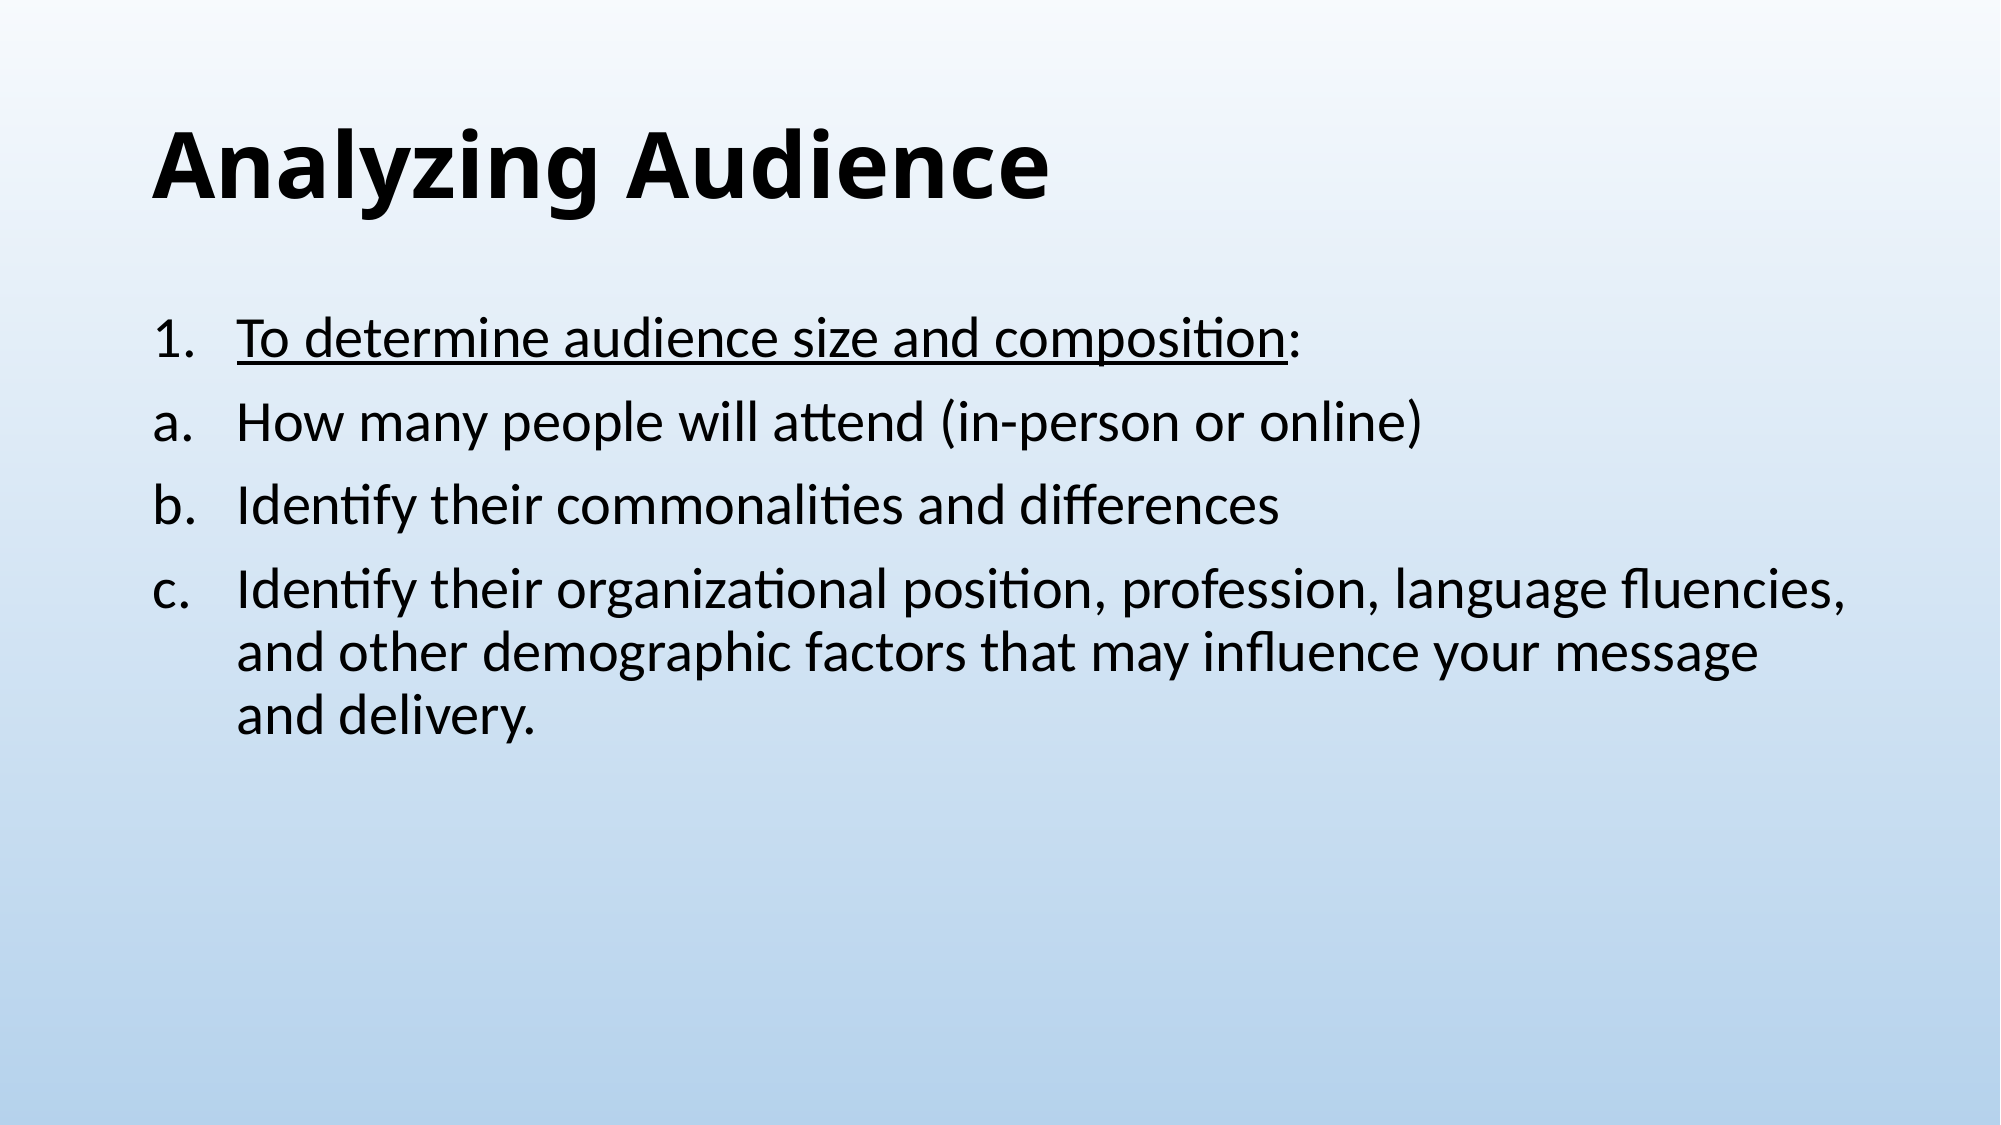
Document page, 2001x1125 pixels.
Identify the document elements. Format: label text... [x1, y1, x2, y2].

title Analyzing Audience [137, 59, 1863, 278]
list To determine audience size and composition: How many people will attend (in-person or online) Identify their commonalities and differences Identify their organizational position, profession, language fluencies, and other demographic factors that may influence your message and delivery. [137, 299, 1863, 1014]
